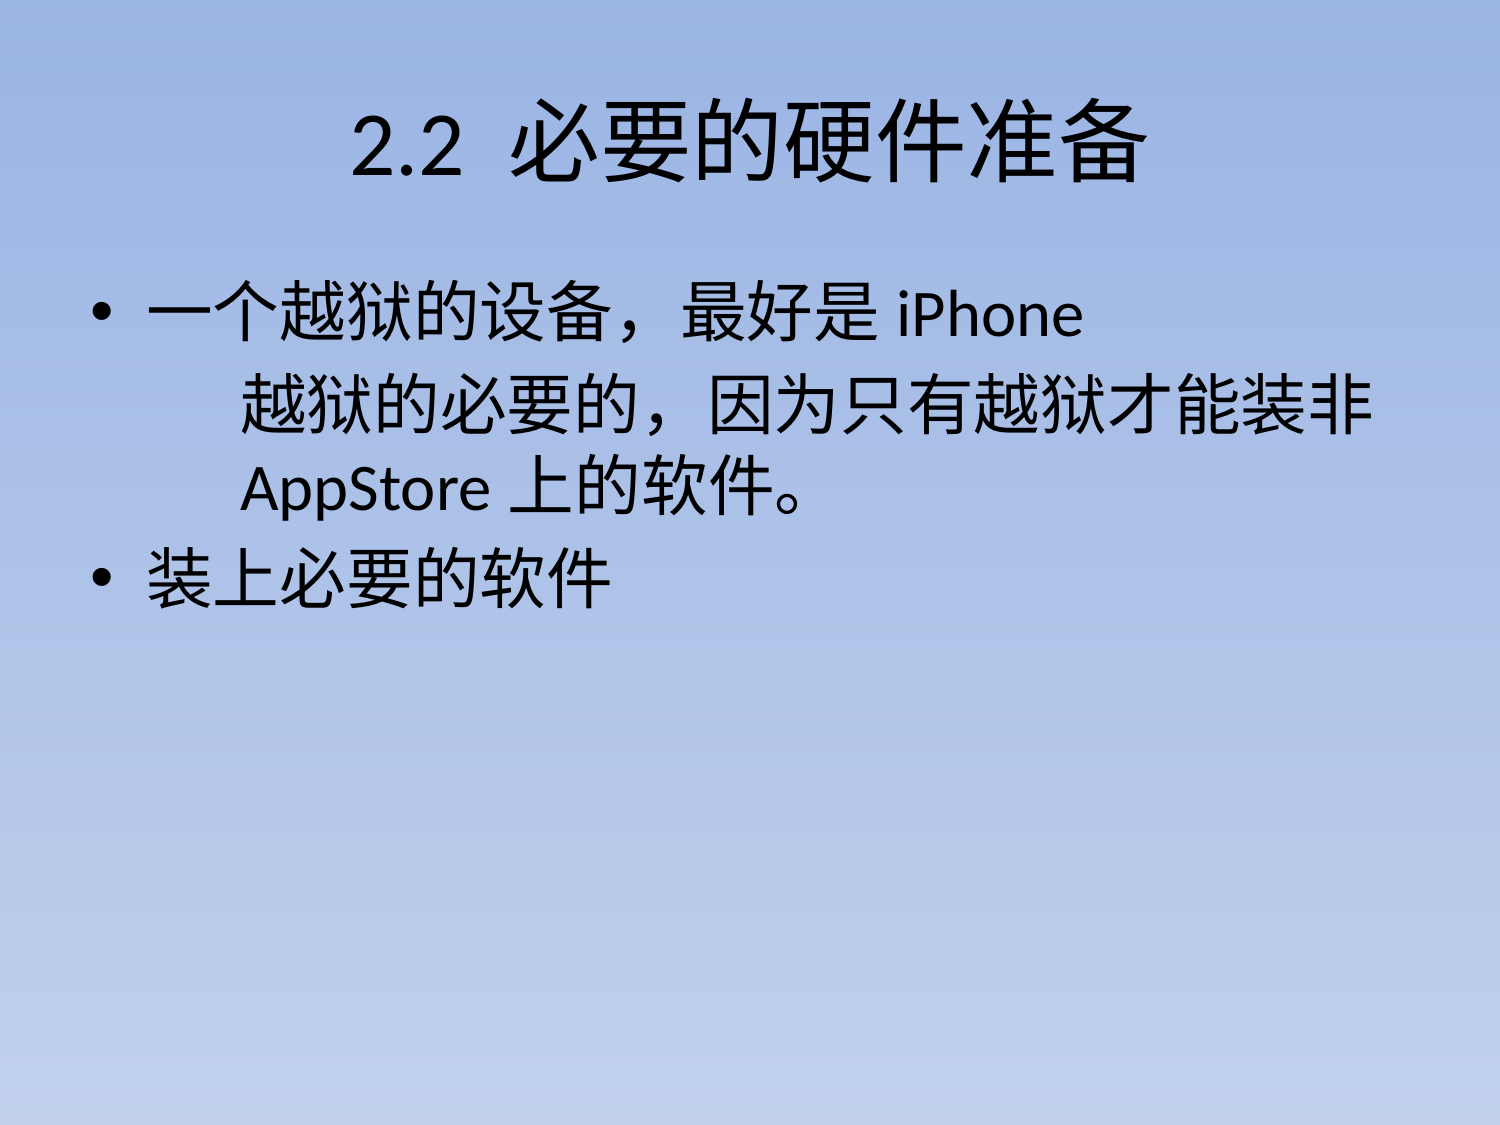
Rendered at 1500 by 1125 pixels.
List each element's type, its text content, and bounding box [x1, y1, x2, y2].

title 2.2 必要的硬件准备 [75, 45, 1425, 233]
list 一个越狱的设备，最好是iPhone 越狱的必要的，因为只有越狱才能装非 AppStore上的软件。 装上必要的软件 [75, 262, 1425, 1005]
